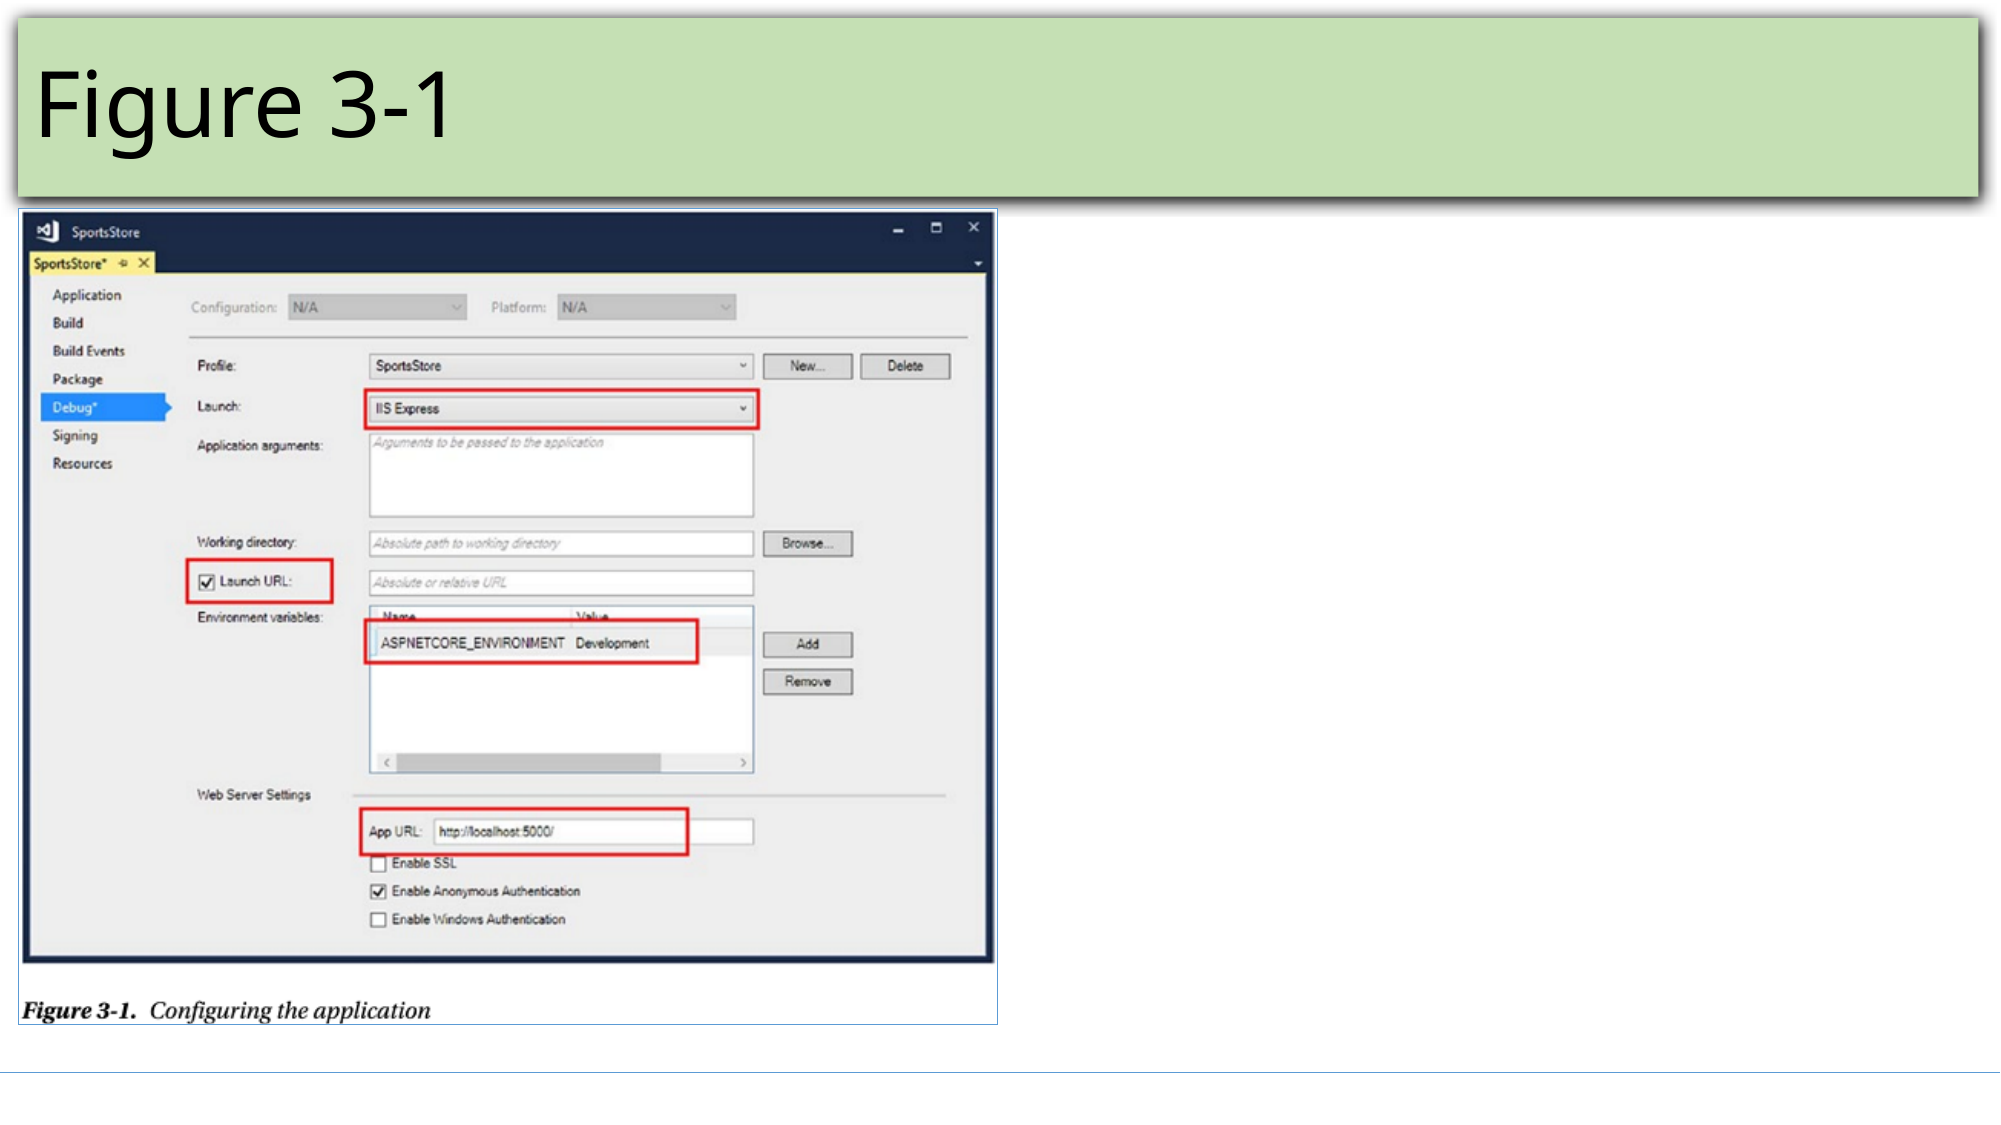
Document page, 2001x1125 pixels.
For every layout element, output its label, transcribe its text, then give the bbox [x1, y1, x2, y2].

picture [18, 208, 998, 1025]
title Figure 3-1 [18, 18, 1979, 197]
